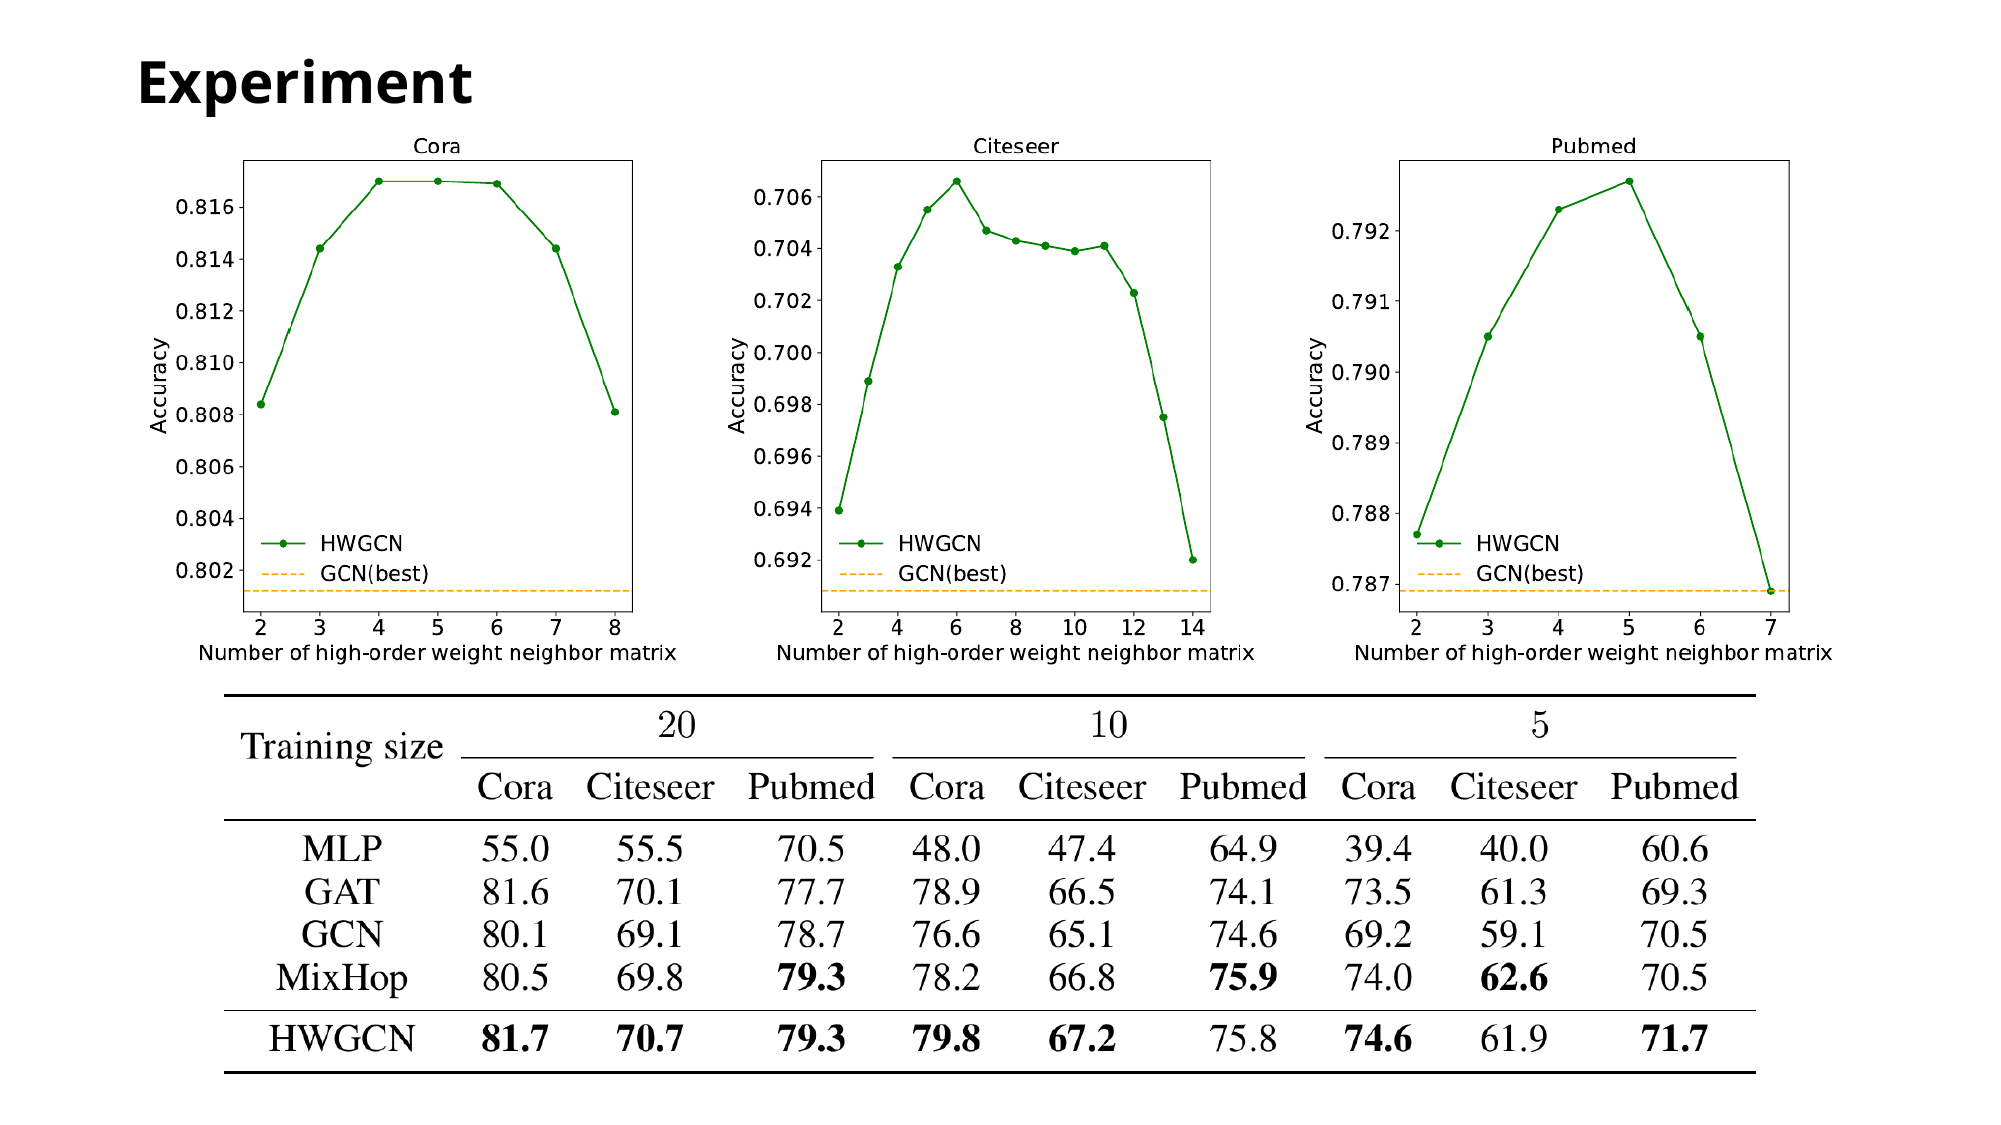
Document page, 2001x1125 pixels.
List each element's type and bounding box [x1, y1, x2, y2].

text_box [139, 37, 1848, 1088]
